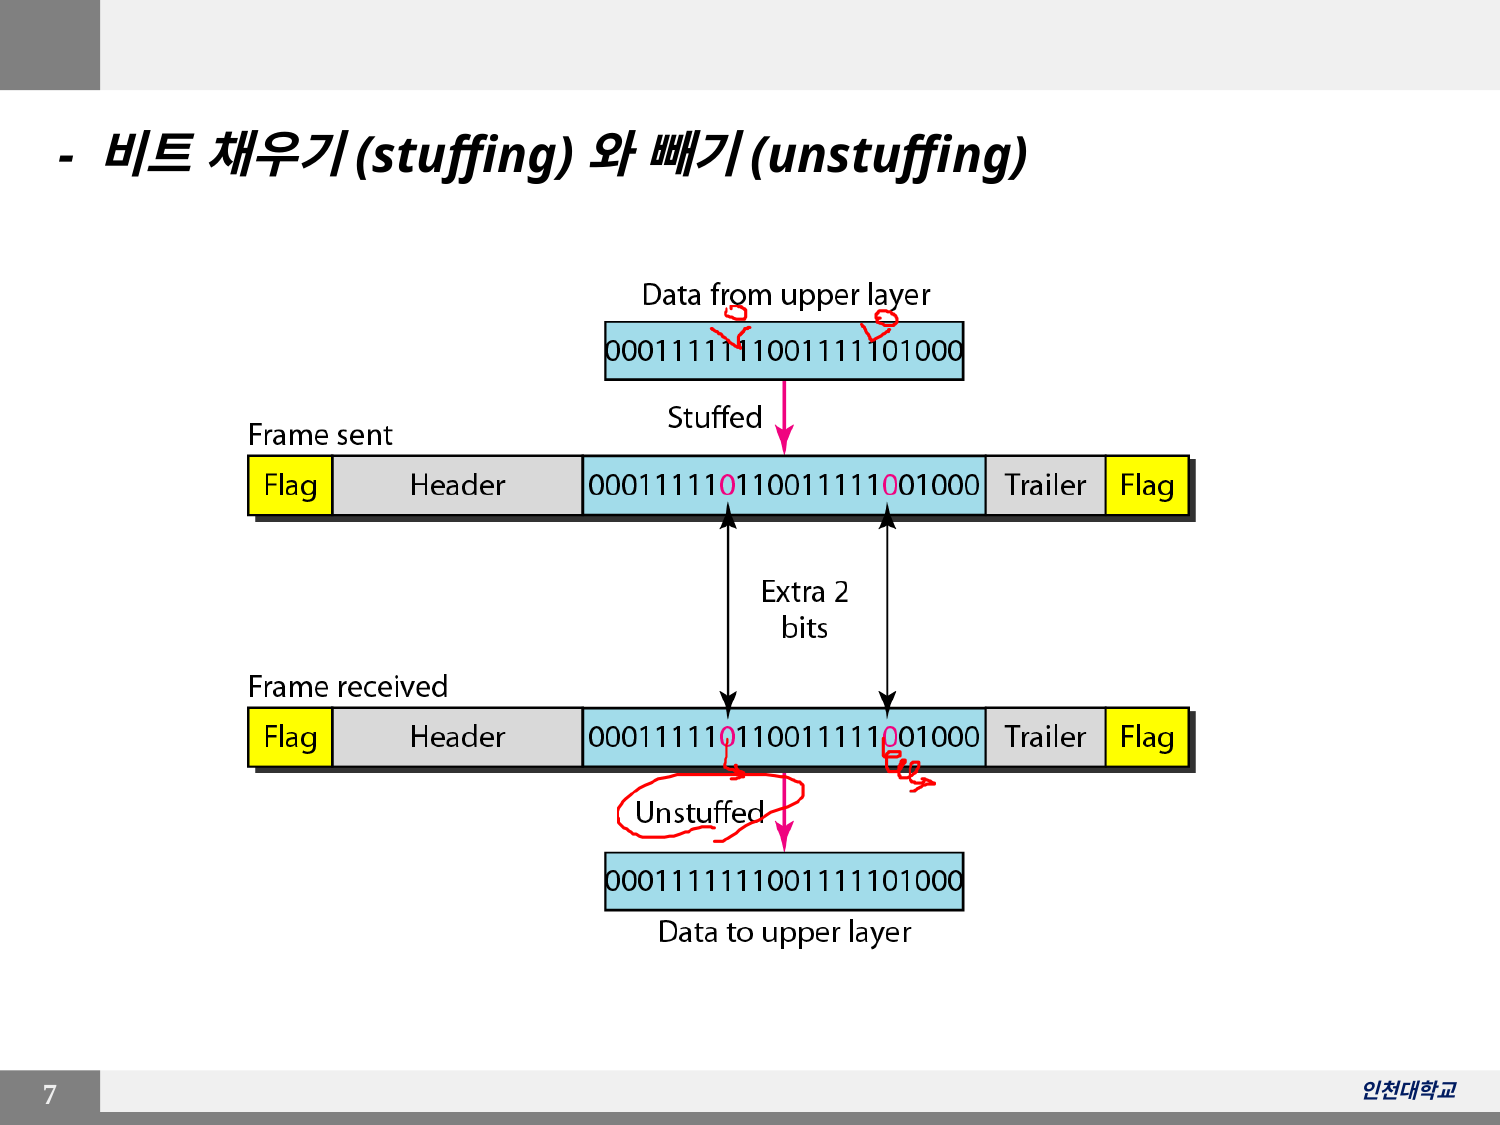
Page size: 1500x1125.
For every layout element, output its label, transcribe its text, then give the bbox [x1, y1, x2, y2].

picture [247, 278, 1196, 951]
text_box - 비트 채우기(stuffing)와 빼기(unstuffing) [44, 114, 1044, 190]
